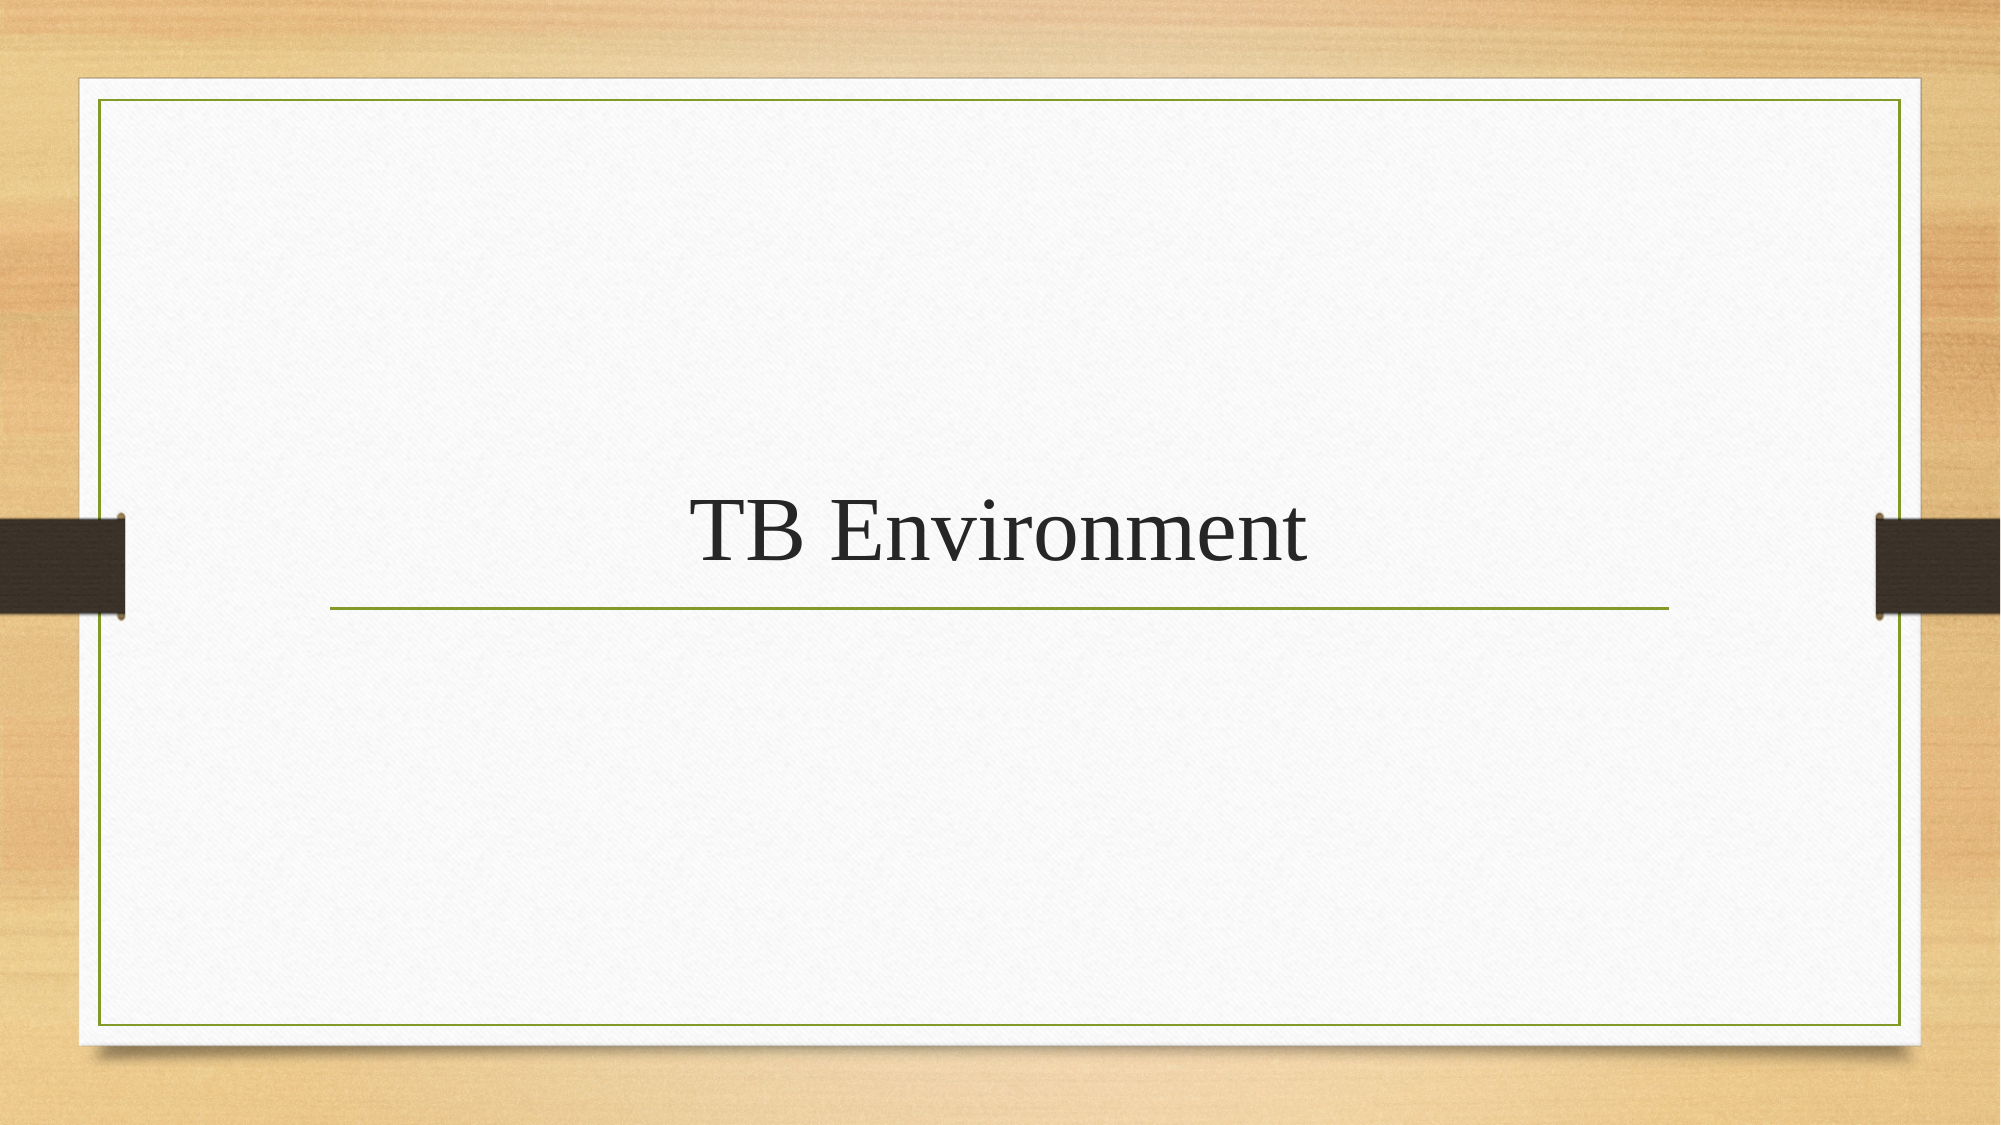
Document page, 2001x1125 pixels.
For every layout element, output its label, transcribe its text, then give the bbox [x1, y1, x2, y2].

title TB Environment [330, 287, 1669, 587]
picture [0, 0, 2001, 1125]
